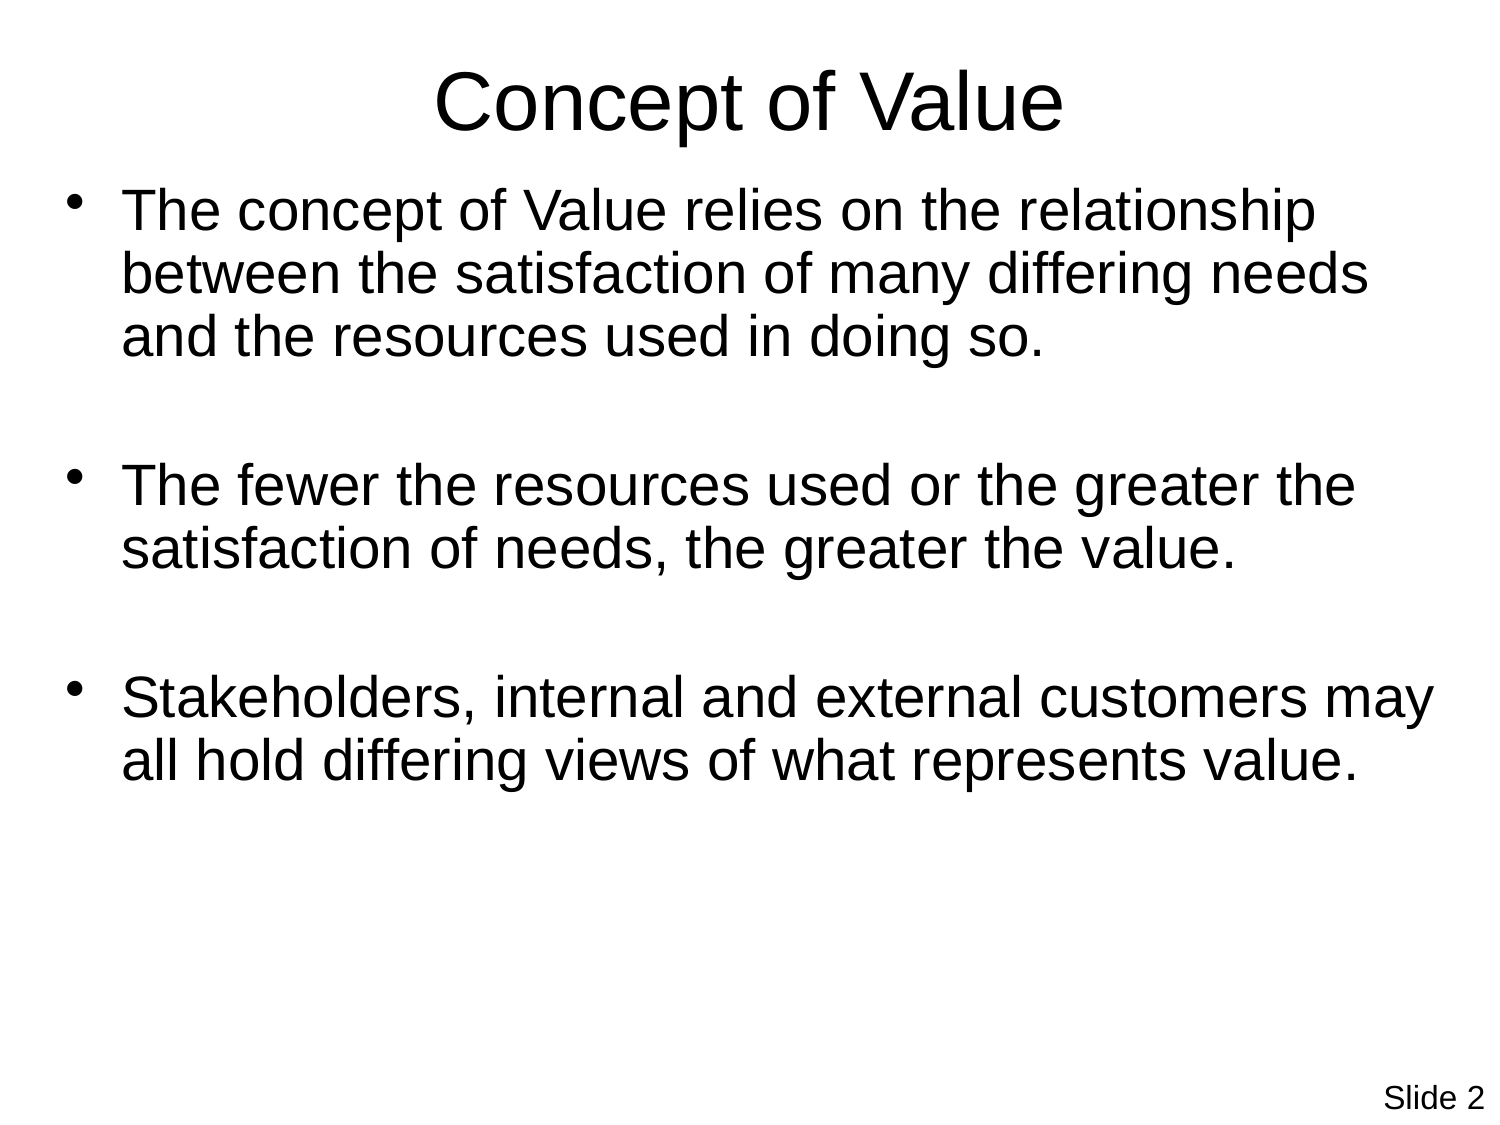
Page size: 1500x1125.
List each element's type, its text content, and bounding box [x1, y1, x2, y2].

title Concept of Value [74, 44, 1426, 150]
list The concept of Value relies on the relationship between the satisfaction of many differing needs and the resources used in doing so. The fewer the resources used or the greater the satisfaction of needs, the greater the value. Stakeholders, internal and external customers may all hold differing views of what represents value. [49, 172, 1476, 1036]
